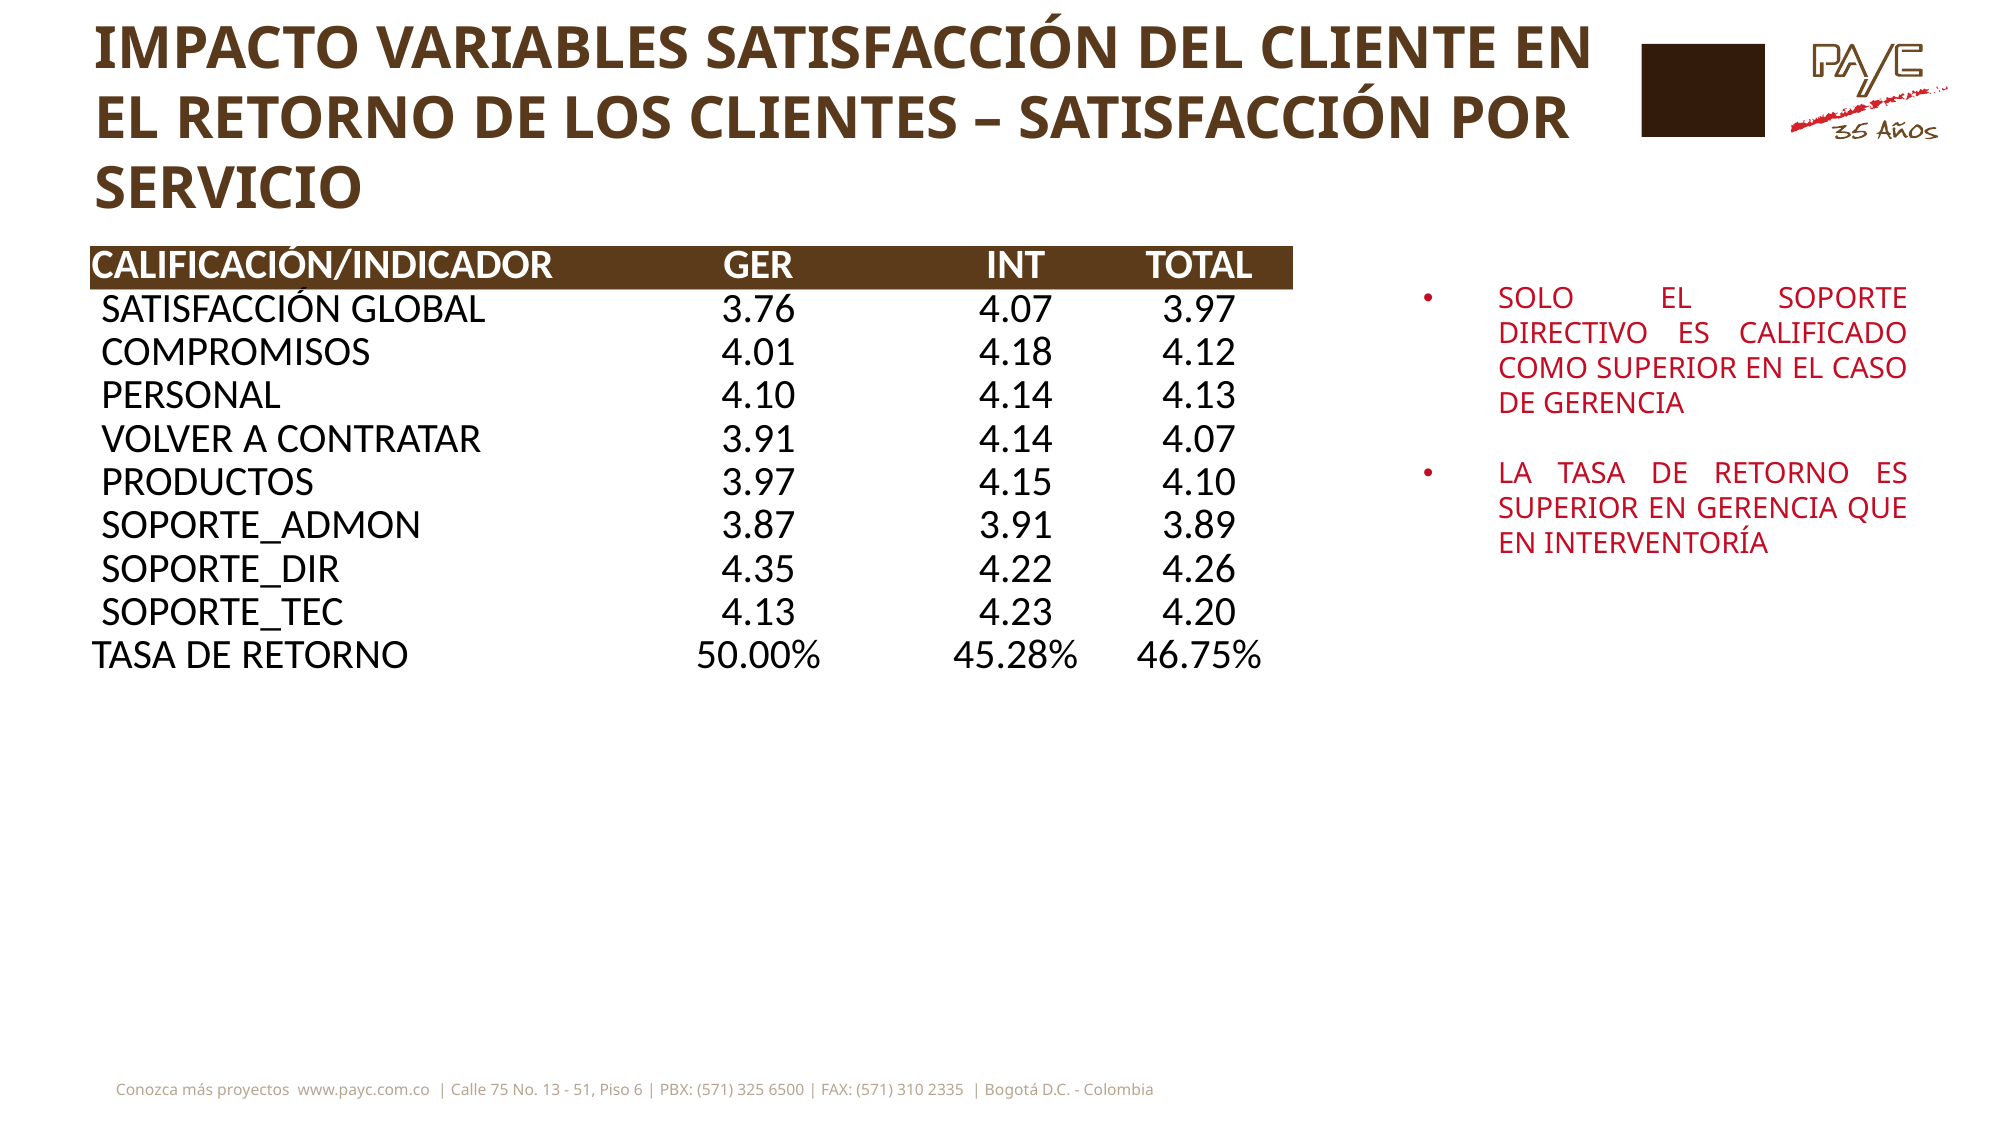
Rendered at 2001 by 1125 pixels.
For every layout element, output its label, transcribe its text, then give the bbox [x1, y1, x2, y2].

table_cell 4.07 [926, 290, 1105, 333]
table_cell 4.10 [591, 376, 926, 419]
table_cell 4.13 [1105, 376, 1293, 419]
table_cell 3.87 [591, 506, 926, 549]
title IMPACTO VARIABLES SATISFACCIÓN DEL CLIENTE EN EL RETORNO DE LOS CLIENTES – SATISFACCIÓN POR SERVICIO [79, 2, 1664, 171]
table_cell 3.76 [591, 290, 926, 333]
table_cell 3.91 [591, 419, 926, 463]
table_cell SATISFACCIÓN GLOBAL [90, 290, 591, 333]
table_cell 4.26 [1105, 549, 1293, 593]
table_cell 4.35 [591, 549, 926, 593]
table_cell VOLVER A CONTRATAR [90, 419, 591, 463]
table_header GER [591, 246, 926, 289]
table_cell 46.75% [1105, 636, 1293, 679]
table_cell 3.91 [926, 506, 1105, 549]
table_cell 45.28% [926, 636, 1105, 679]
table_cell 4.13 [591, 593, 926, 636]
table_cell 4.12 [1105, 333, 1293, 376]
table_cell 4.14 [926, 419, 1105, 463]
table_cell 4.07 [1105, 419, 1293, 463]
table_header INT [926, 246, 1105, 289]
table_cell 3.97 [1105, 290, 1293, 333]
table_cell 3.97 [591, 463, 926, 506]
table_cell SOPORTE_ADMON [90, 506, 591, 549]
table_header CALIFICACIÓN/INDICADOR [90, 246, 591, 289]
table_cell TASA DE RETORNO [90, 636, 591, 679]
table_cell 4.23 [926, 593, 1105, 636]
table_cell 4.01 [591, 333, 926, 376]
table_cell 4.14 [926, 376, 1105, 419]
table_cell 4.15 [926, 463, 1105, 506]
table_cell 50.00% [591, 636, 926, 679]
table_cell 3.89 [1105, 506, 1293, 549]
table_cell 4.20 [1105, 593, 1293, 636]
table_cell PRODUCTOS [90, 463, 591, 506]
table_cell SOPORTE_DIR [90, 549, 591, 593]
text_box SOLO EL SOPORTE DIRECTIVO ES CALIFICADO COMO SUPERIOR EN EL CASO DE GERENCIA LA TASA DE RETORNO ES SUPERIOR EN GERENCIA QUE EN INTERVENTORÍA [1408, 272, 1923, 567]
table_header TOTAL [1105, 246, 1293, 289]
table_cell SOPORTE_TEC [90, 593, 591, 636]
table_cell 4.18 [926, 333, 1105, 376]
table_cell COMPROMISOS [90, 333, 591, 376]
table_cell 4.10 [1105, 463, 1293, 506]
table_cell 4.22 [926, 549, 1105, 593]
table_cell PERSONAL [90, 376, 591, 419]
